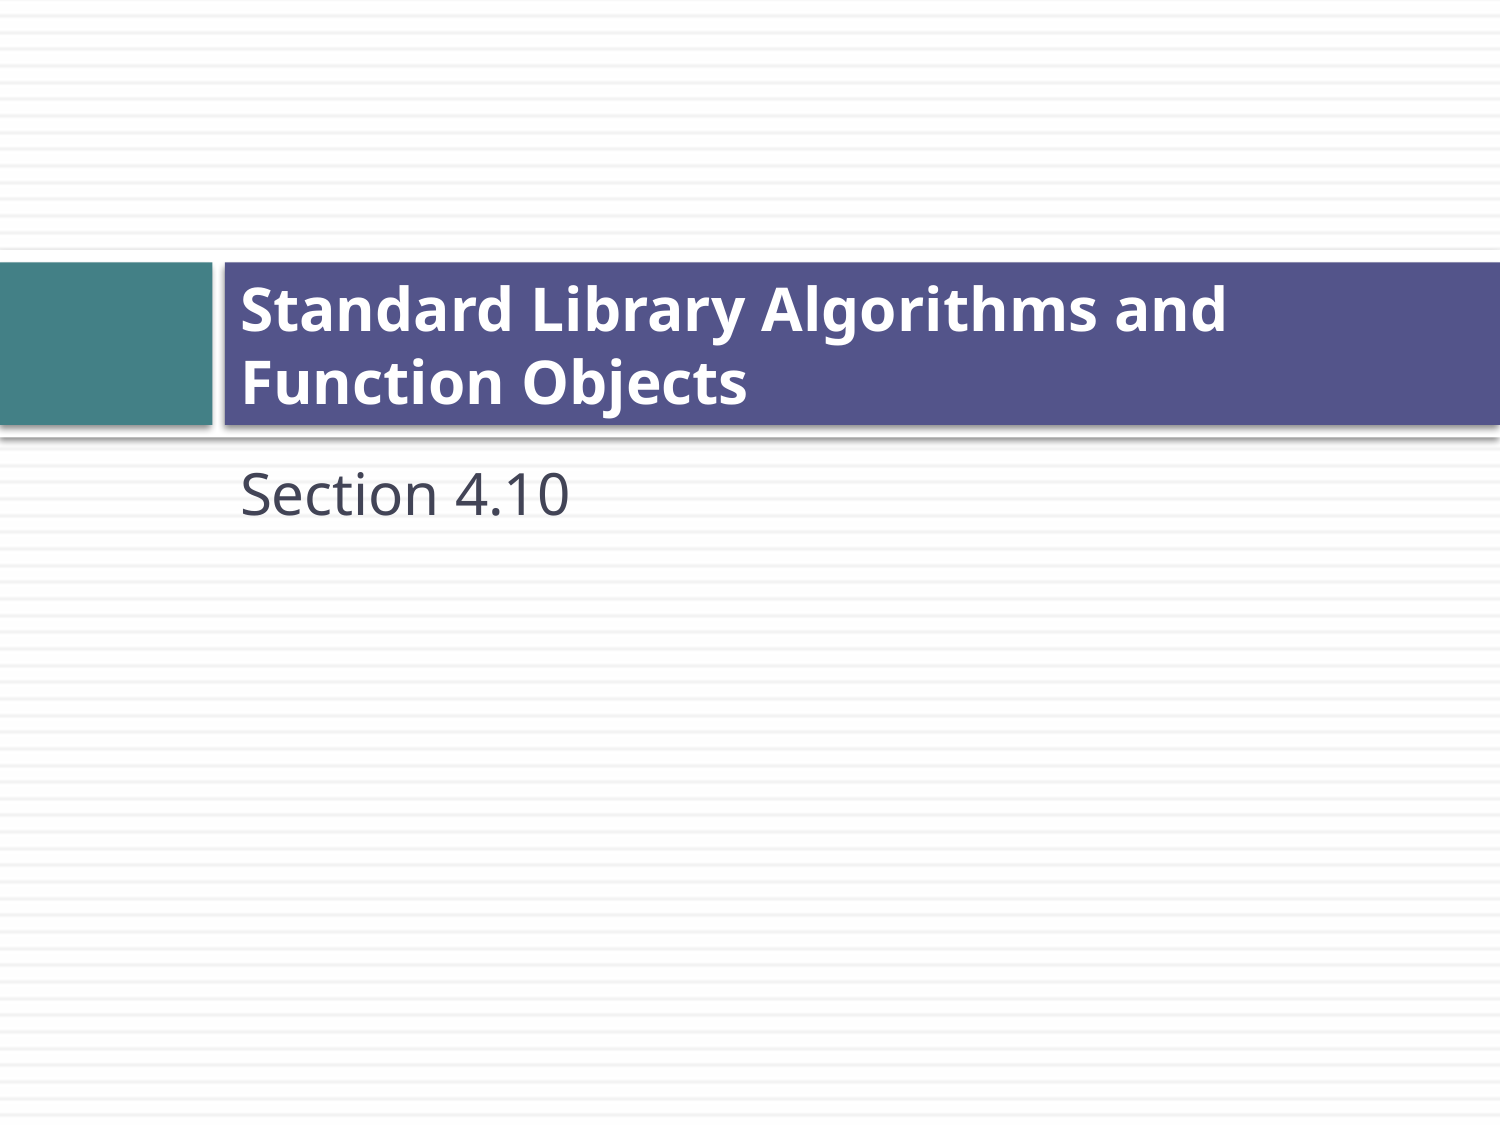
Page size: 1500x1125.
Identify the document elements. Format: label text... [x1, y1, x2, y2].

list Section 4.10 [224, 449, 1394, 725]
title Standard Library Algorithms and Function Objects [224, 262, 1476, 426]
